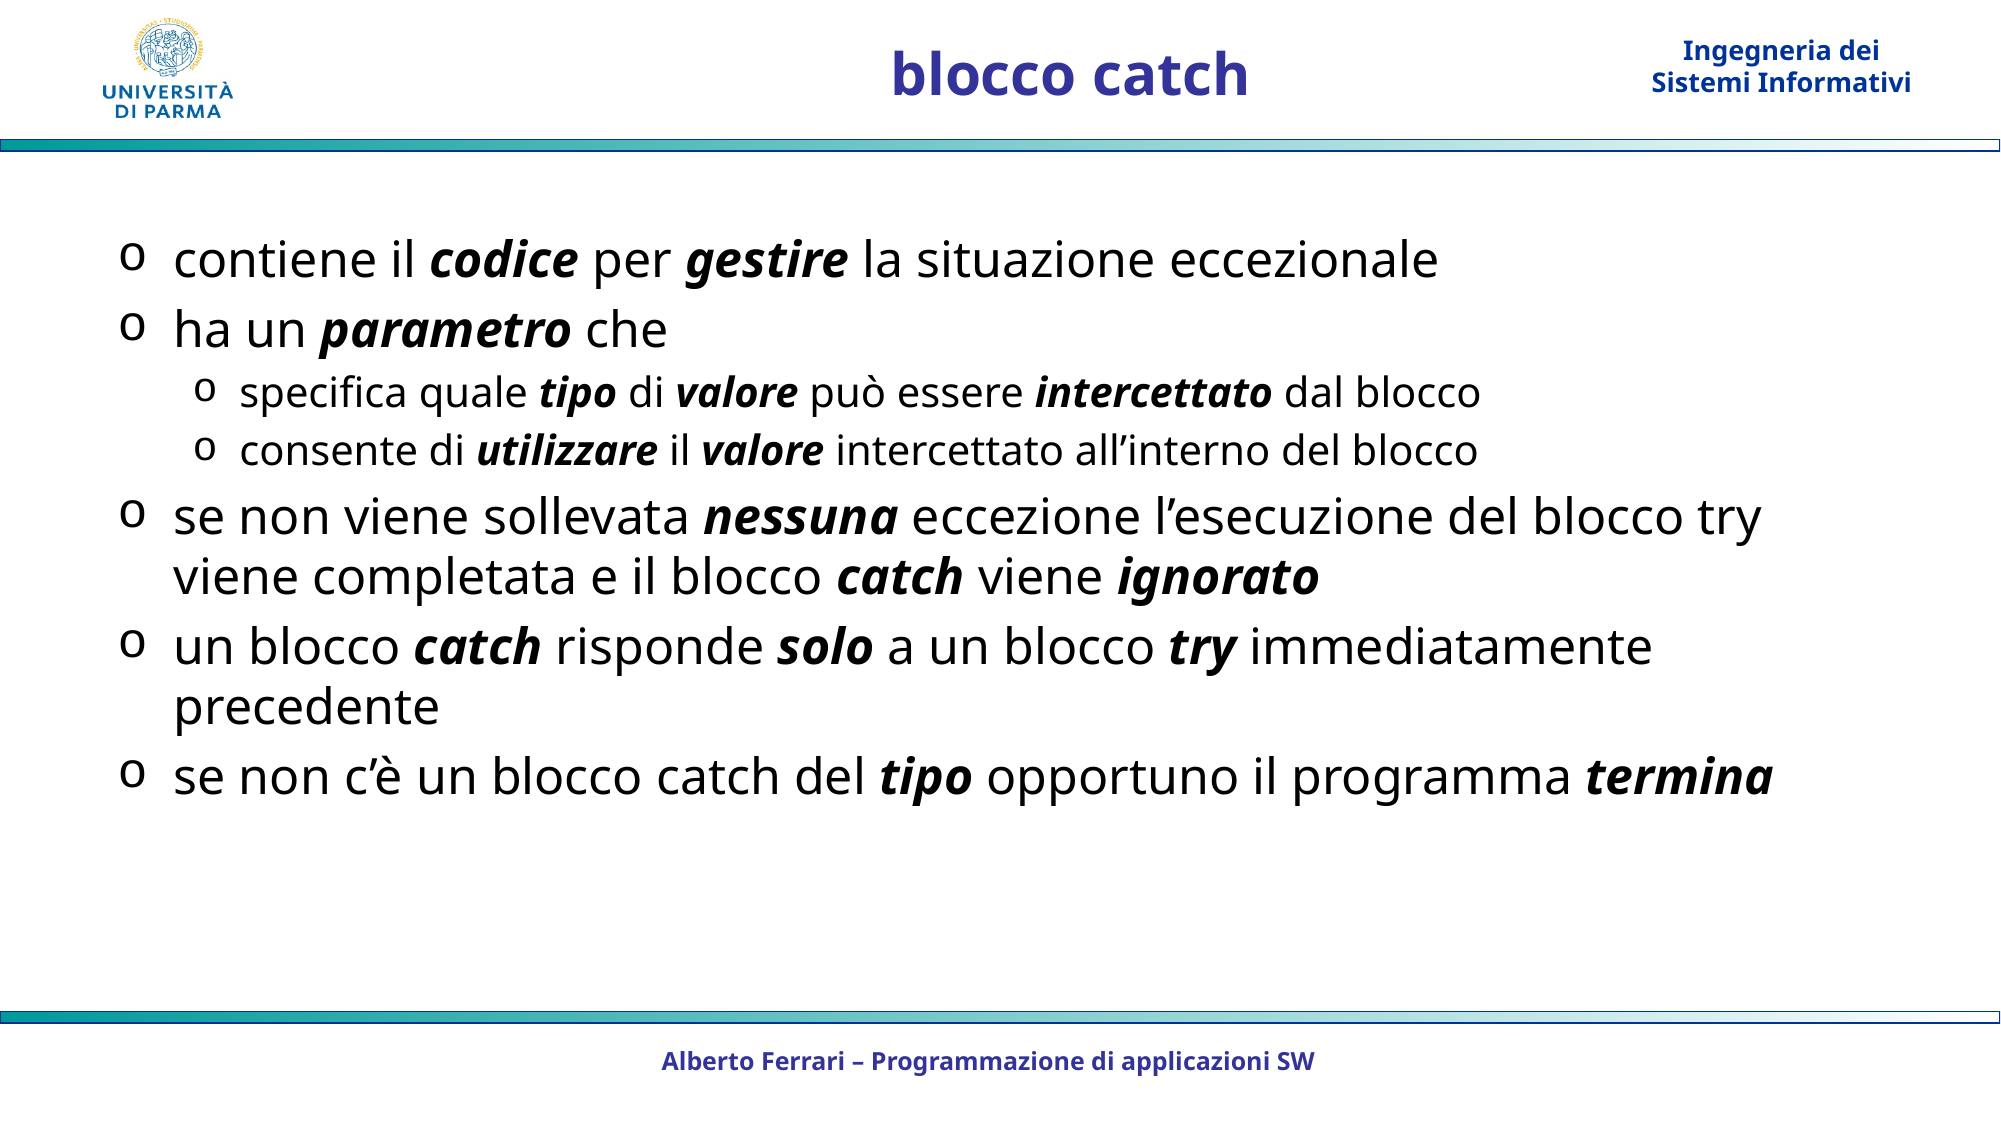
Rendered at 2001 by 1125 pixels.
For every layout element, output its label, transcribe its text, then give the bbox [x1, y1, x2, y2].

footer Alberto Ferrari – Programmazione di applicazioni SW [366, 1037, 1611, 1092]
picture [103, 18, 233, 118]
title blocco catch [559, 19, 1583, 126]
list contiene il codice per gestire la situazione eccezionale ha un parametro che specifica quale tipo di valore può essere intercettato dal blocco consente di utilizzare il valore intercettato all’interno del blocco se non viene sollevata nessuna eccezione l’esecuzione del blocco try viene completata e il blocco catch viene ignorato un blocco catch risponde solo a un blocco try immediatamente precedente se non c’è un blocco catch del tipo opportuno il programma termina [102, 220, 1903, 963]
